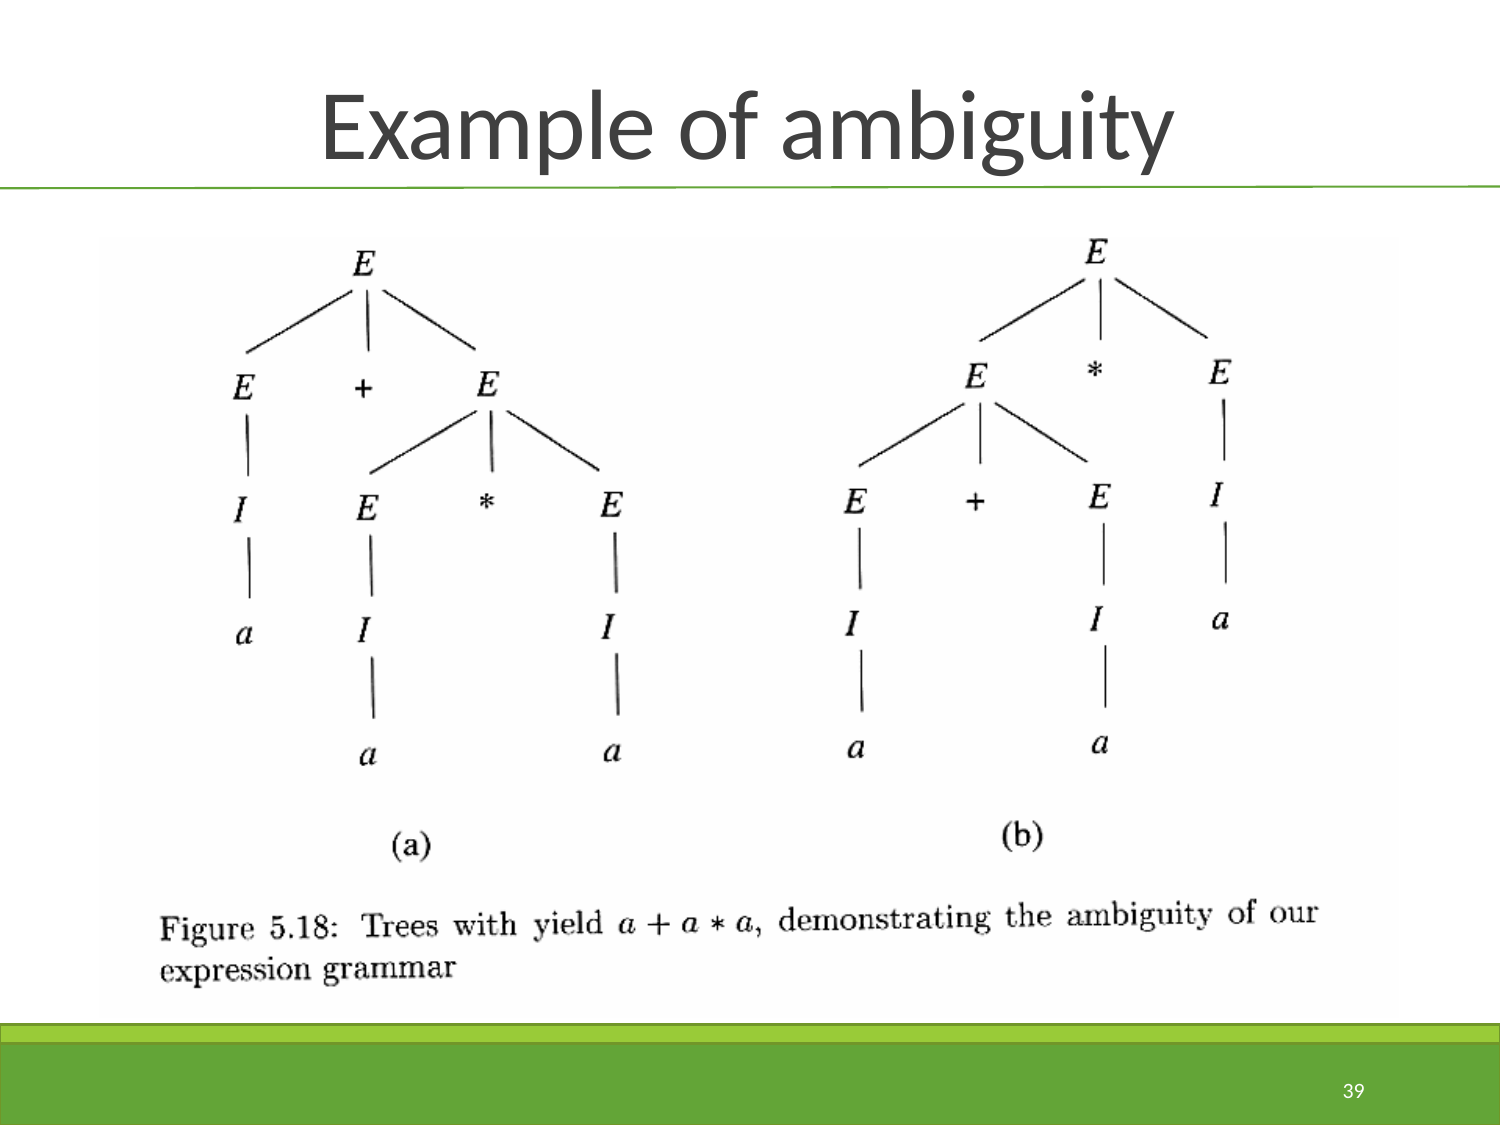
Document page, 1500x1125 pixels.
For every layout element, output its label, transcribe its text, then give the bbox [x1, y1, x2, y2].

title Example of ambiguity [72, 37, 1423, 188]
picture [99, 236, 1399, 1018]
slide_number 39 [1218, 1059, 1380, 1120]
